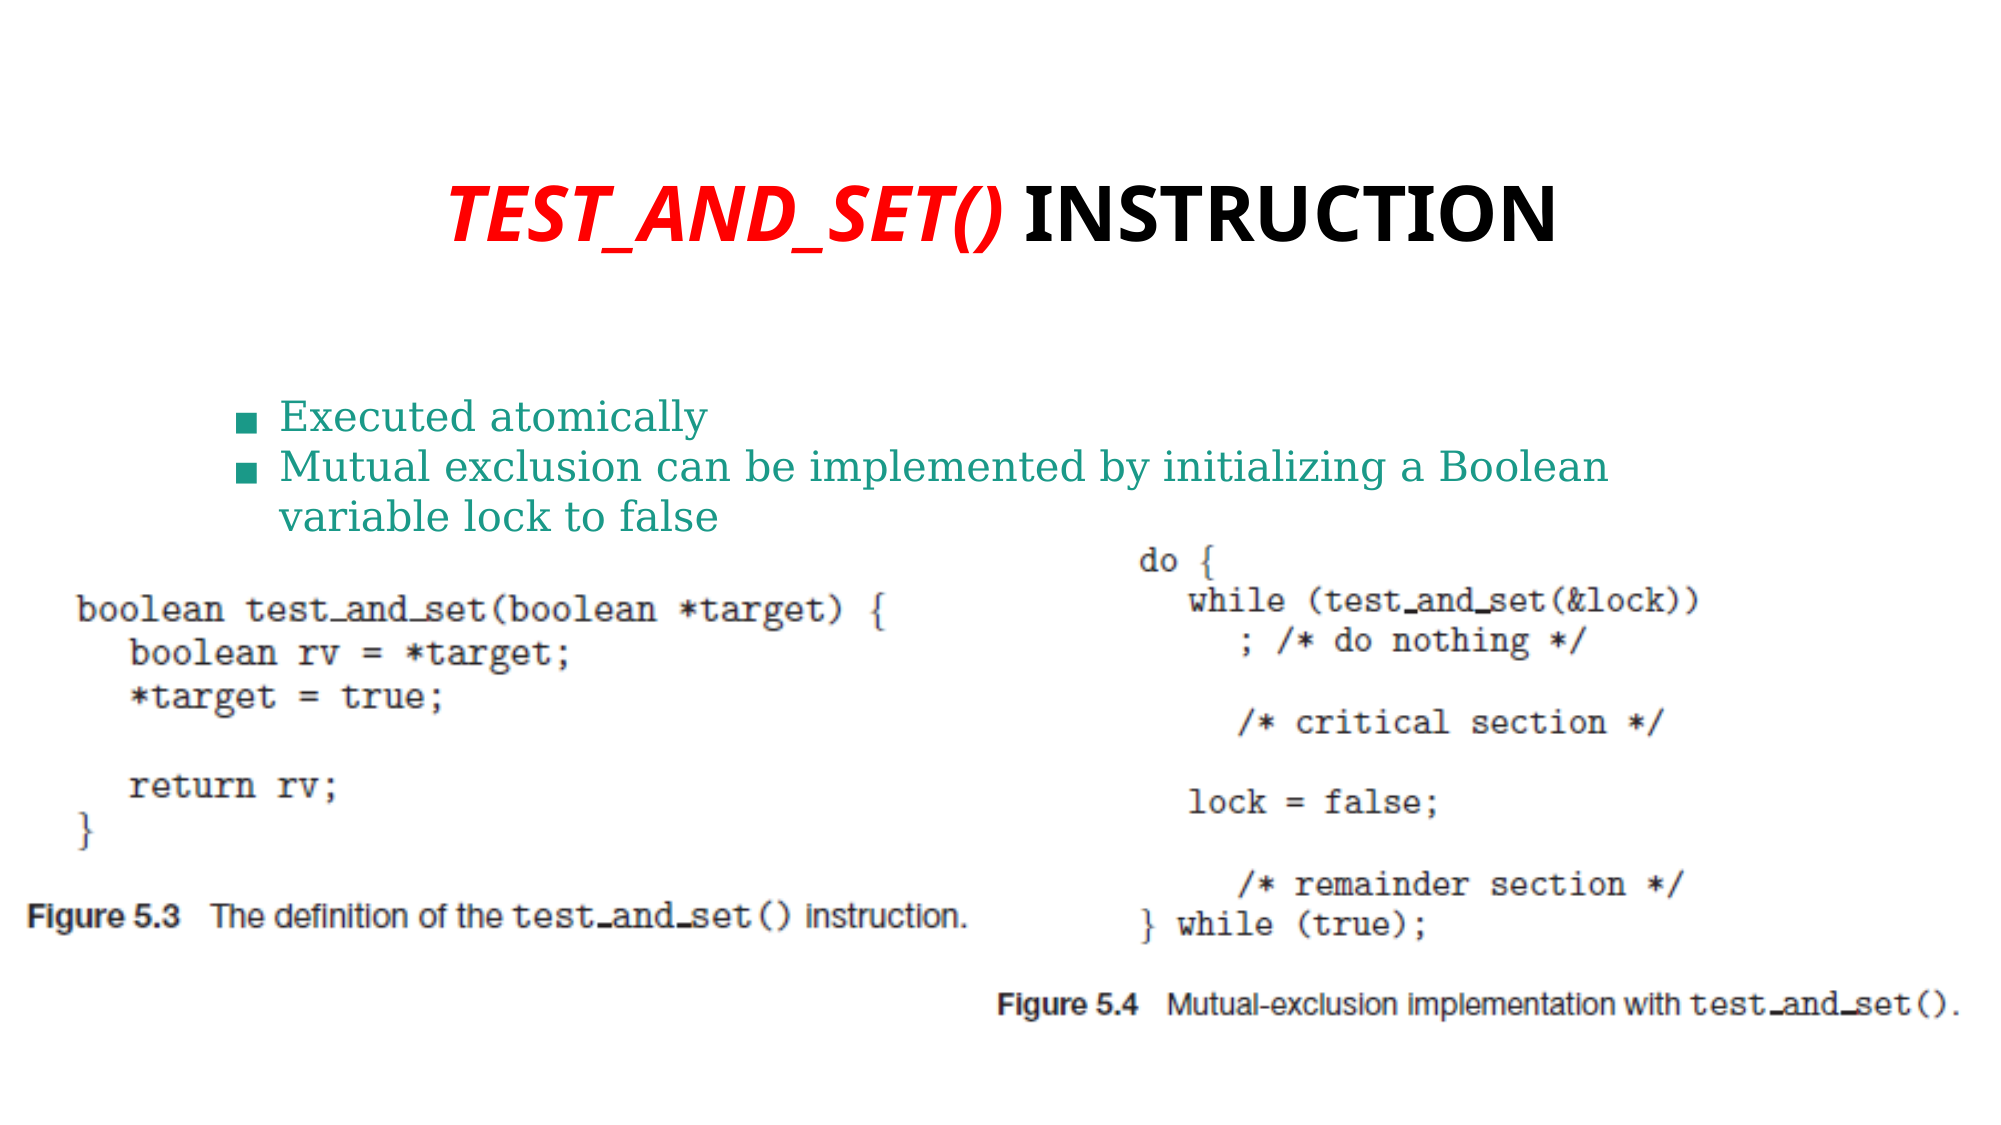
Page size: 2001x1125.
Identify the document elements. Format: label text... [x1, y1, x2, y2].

picture [23, 530, 1970, 1040]
text_box Executed atomically Mutual exclusion can be implemented by initializing a Boolean variable lock to false [217, 382, 1784, 499]
title TEST_AND_SET() INSTRUCTION [366, 117, 1639, 317]
